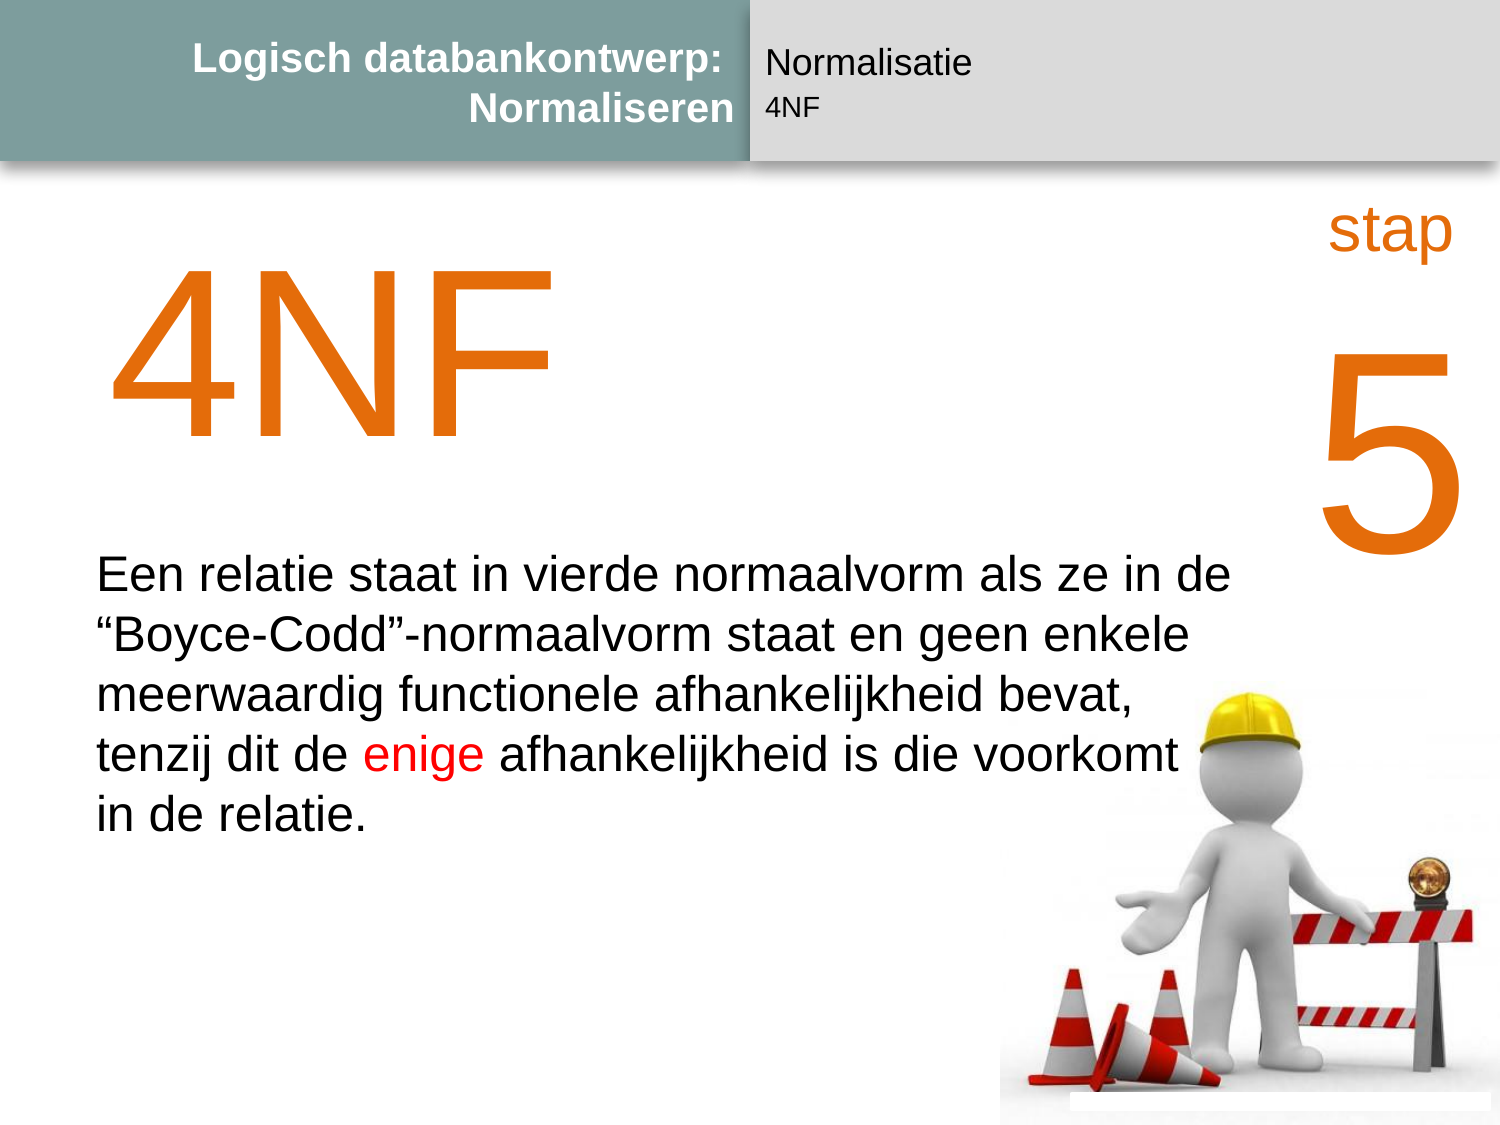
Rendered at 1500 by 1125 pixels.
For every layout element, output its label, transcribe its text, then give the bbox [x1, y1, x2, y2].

text_box stap 5 [1297, 177, 1487, 617]
title Logisch databankontwerp: Normaliseren [0, 0, 750, 161]
text_box Een relatie staat in vierde normaalvorm als ze in de “Boyce-Codd”-normaalvorm staat en geen enkele meerwaardig functionele afhankelijkheid bevat, tenzij dit de enige afhankelijkheid is die voorkomt in de relatie. [81, 534, 1248, 850]
list Normalisatie 4NF [750, 0, 1500, 161]
text_box 4NF [93, 189, 576, 492]
picture [1000, 681, 1500, 1125]
